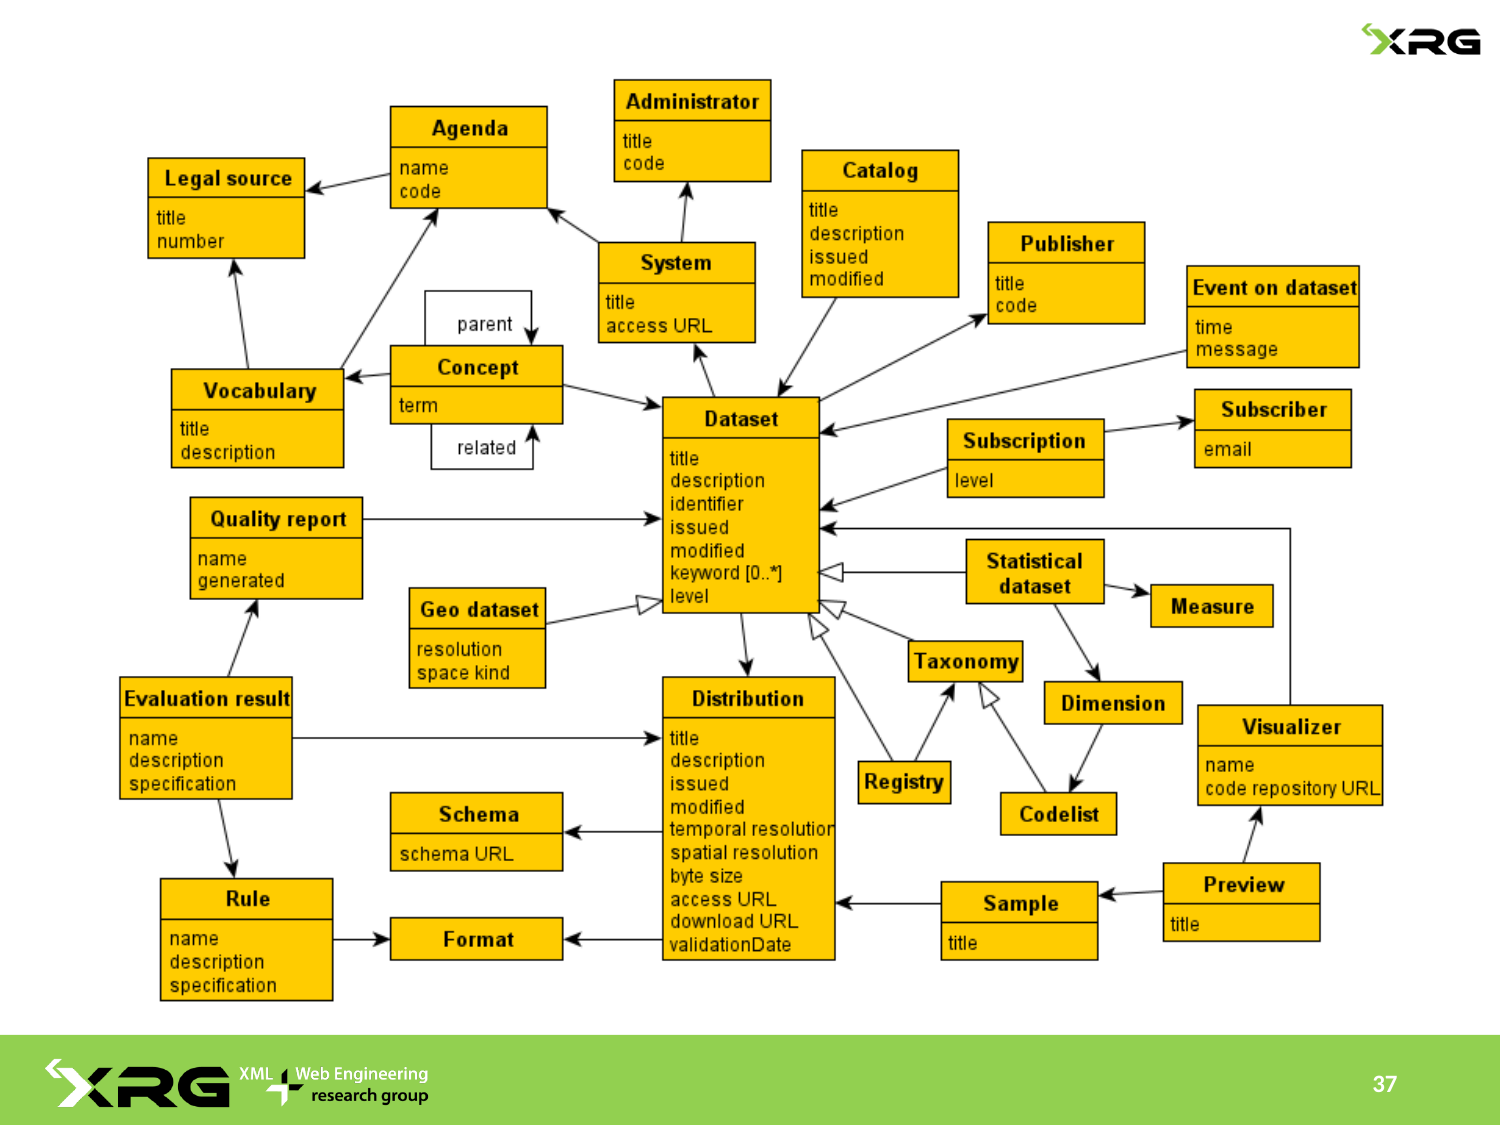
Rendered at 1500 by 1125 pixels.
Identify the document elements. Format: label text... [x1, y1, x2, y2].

picture [96, 56, 1404, 1023]
title Modeling Problem Domain [75, 45, 1425, 173]
picture [1357, 19, 1483, 60]
picture [37, 1054, 435, 1111]
slide_number 37 [1357, 1034, 1483, 1125]
